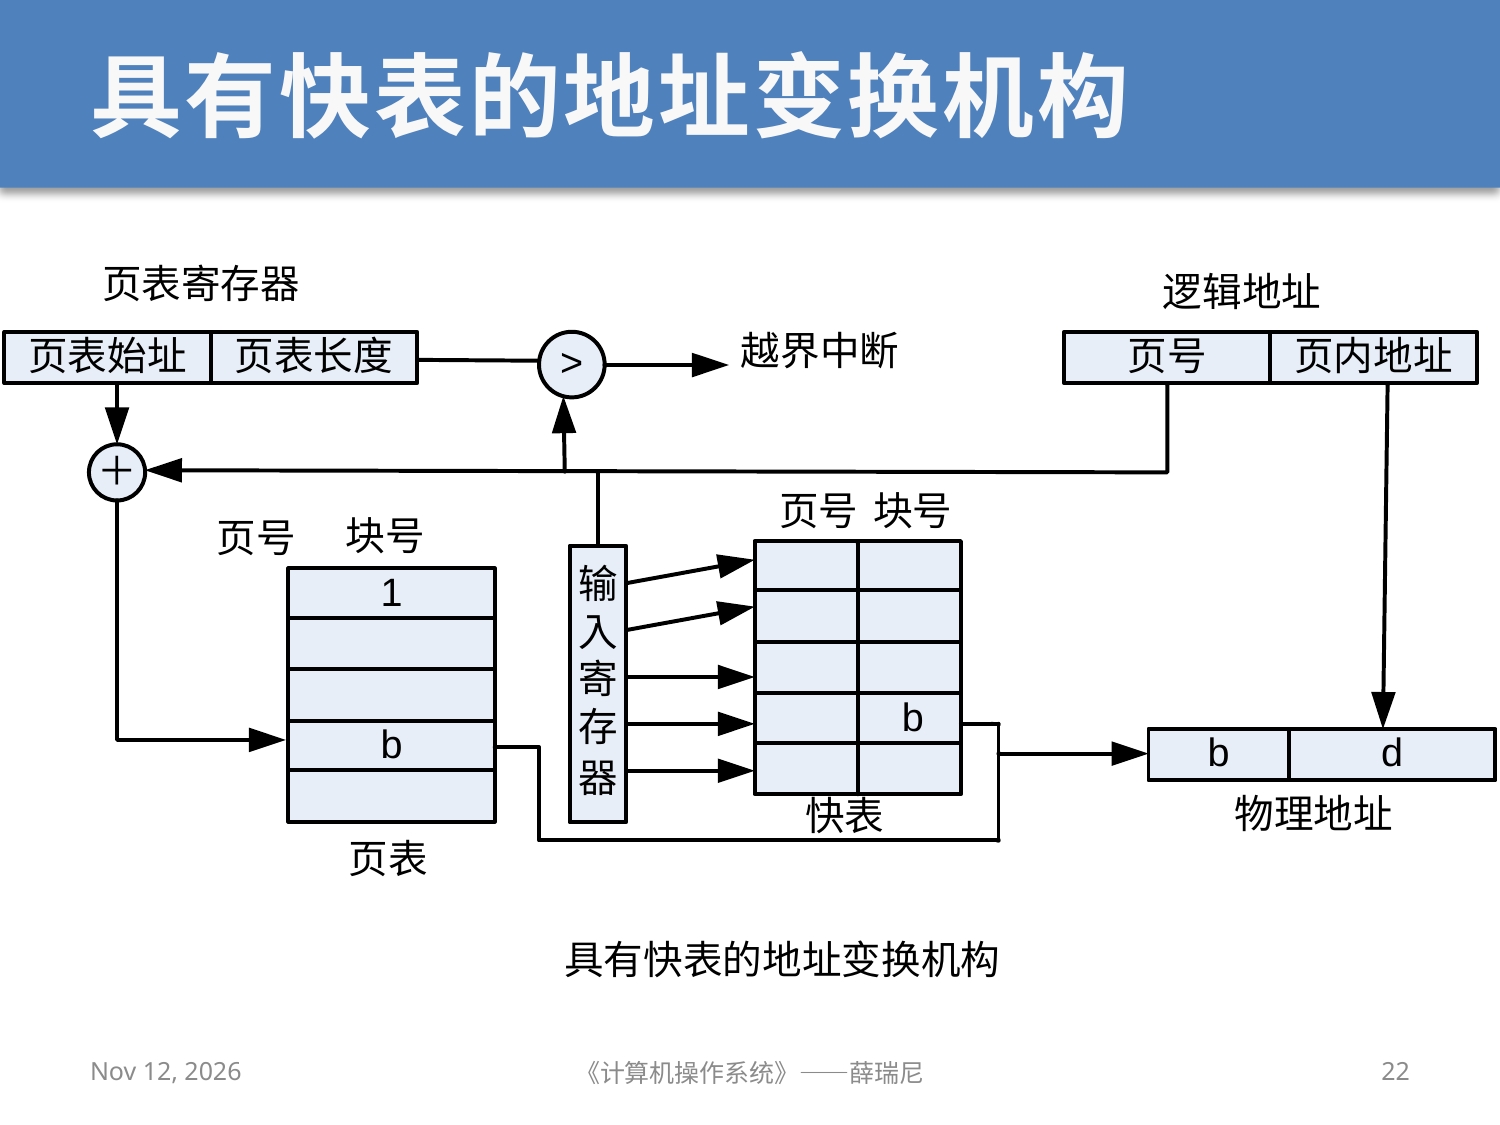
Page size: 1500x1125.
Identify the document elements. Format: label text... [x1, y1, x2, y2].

footer 《计算机操作系统》——薛瑞尼 [512, 1042, 988, 1103]
slide_number 22 [1074, 1042, 1425, 1103]
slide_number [75, 1042, 425, 1103]
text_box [0, 255, 1500, 993]
title 具有快表的地址变换机构 [75, 0, 1425, 188]
